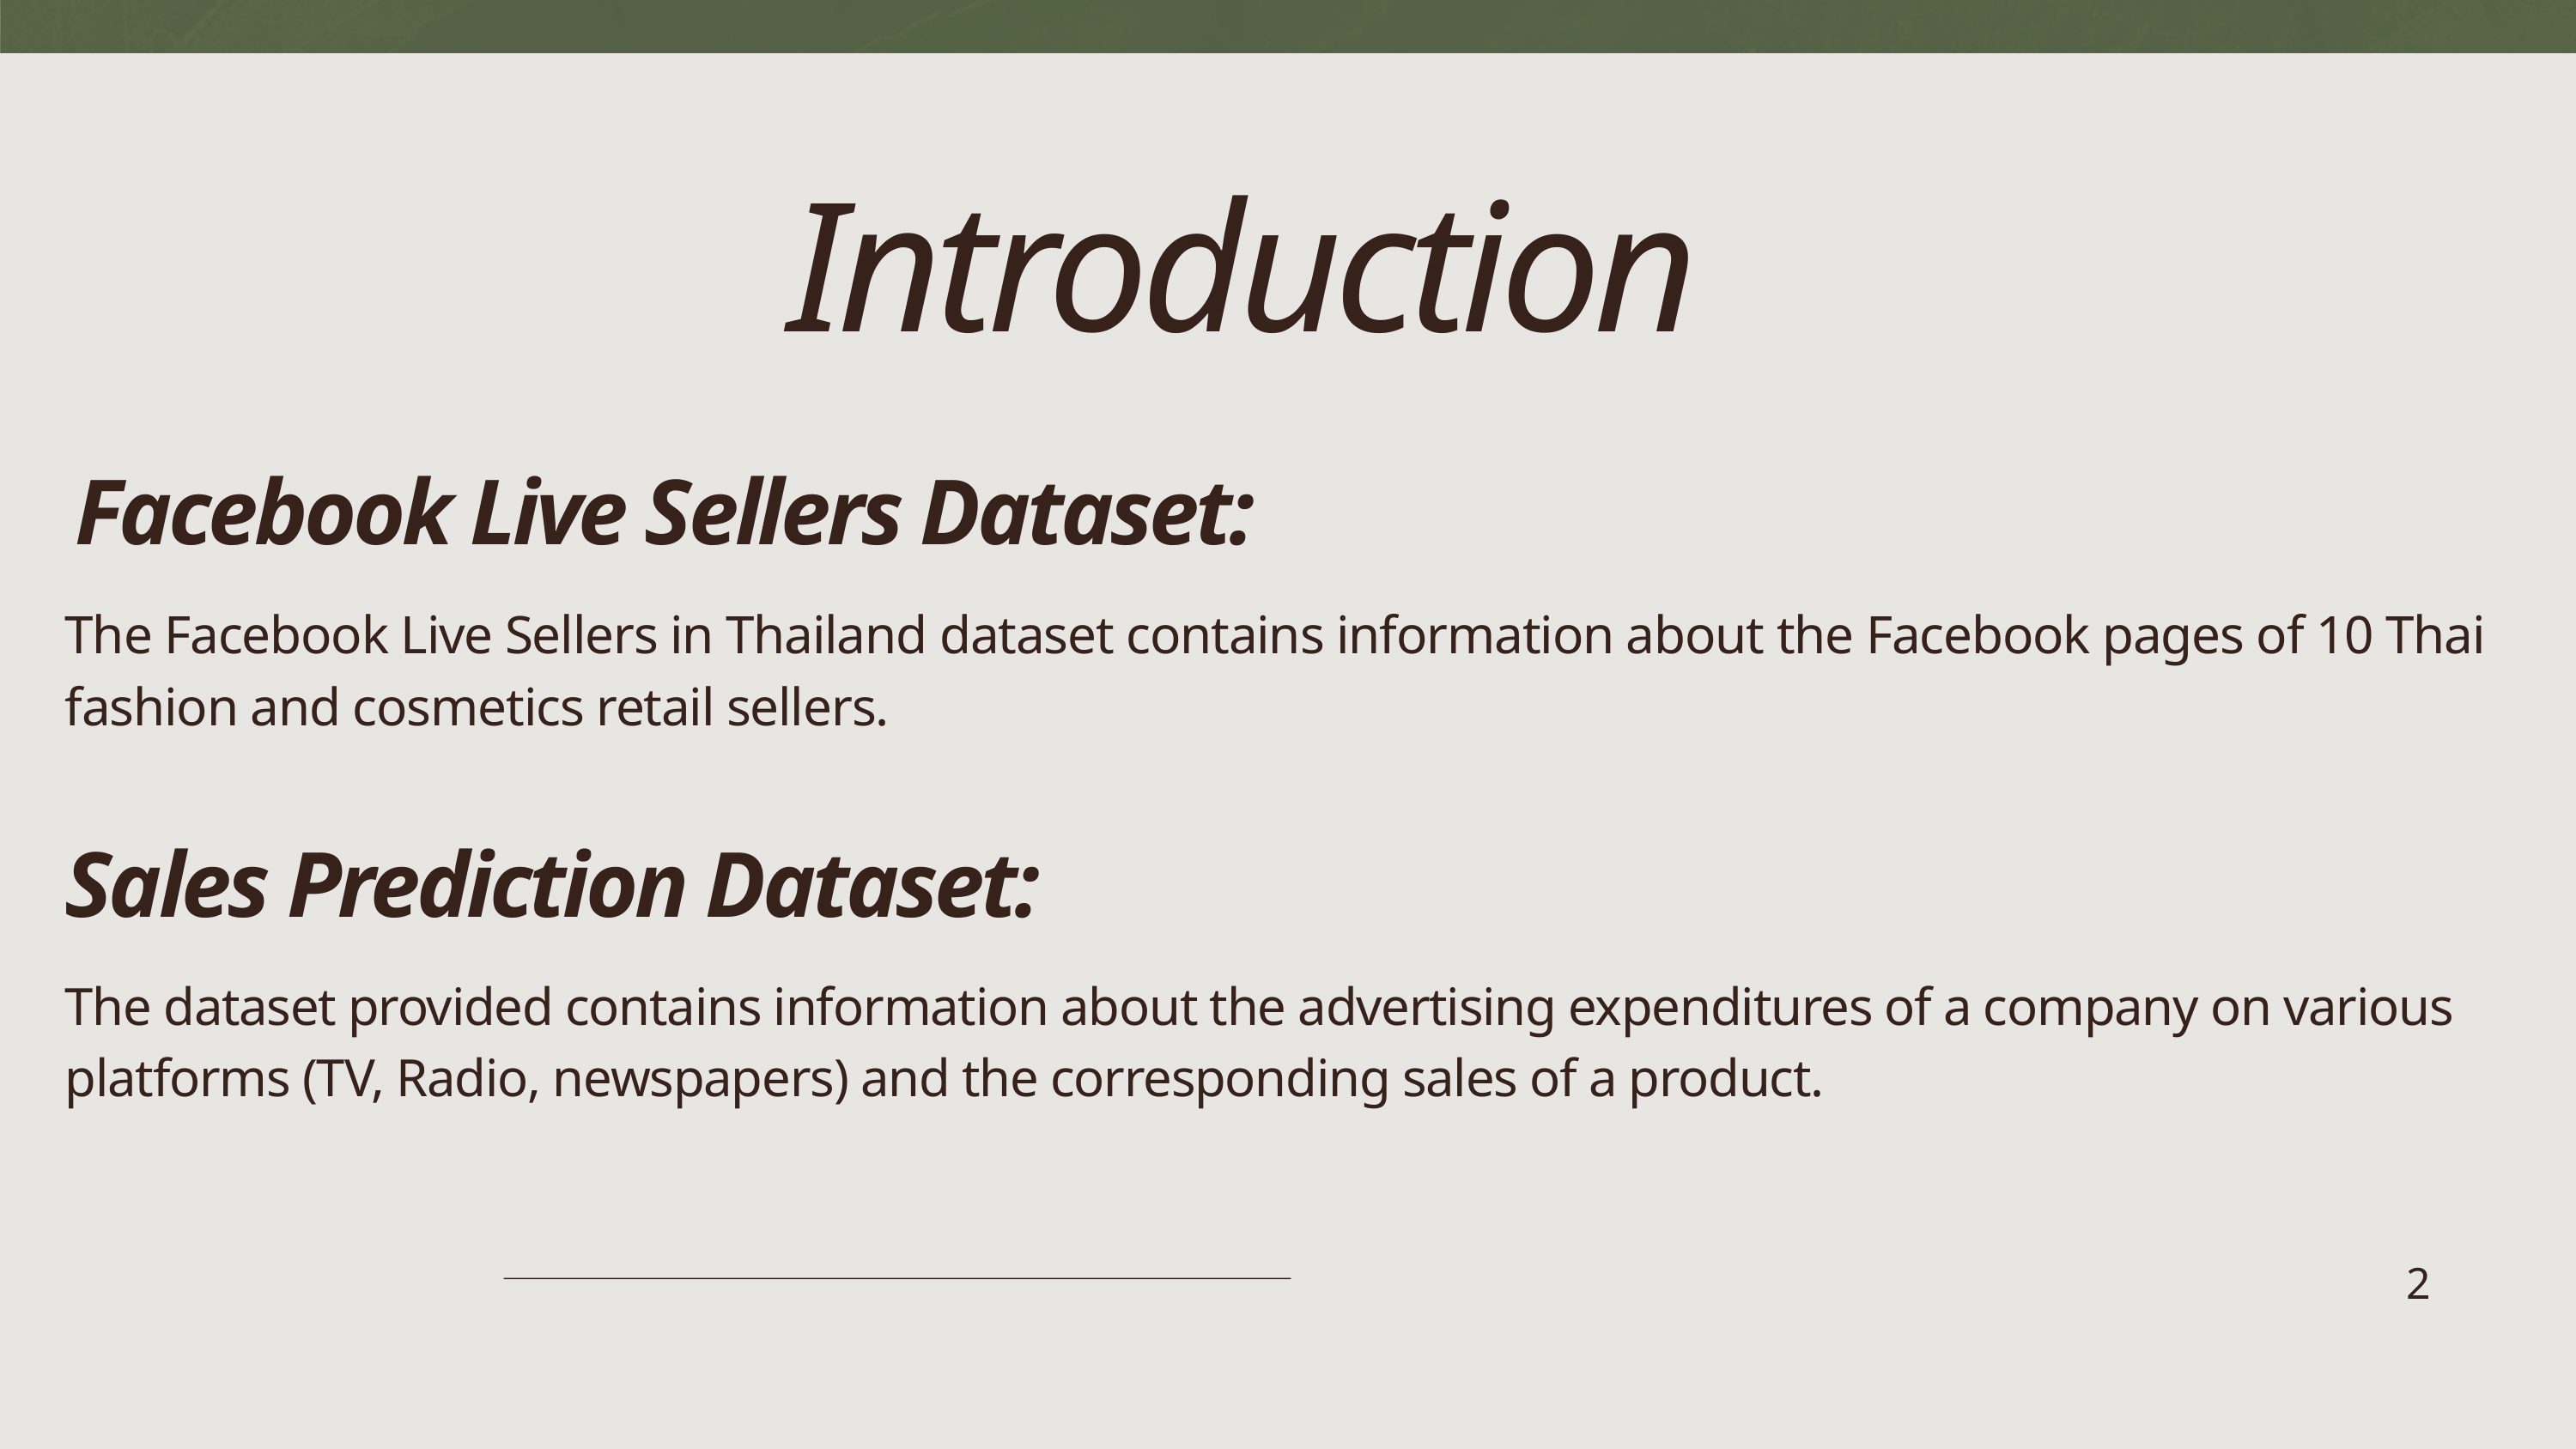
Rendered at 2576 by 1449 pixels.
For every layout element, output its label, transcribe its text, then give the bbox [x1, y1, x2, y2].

text_box Facebook Live Sellers Dataset: [75, 436, 1288, 591]
text_box [0, 0, 2576, 53]
text_box The Facebook Live Sellers in Thailand dataset contains information about the Facebook pages of 10 Thai fashion and cosmetics retail sellers. [64, 591, 2576, 737]
text_box Sales Prediction Dataset: [64, 809, 1279, 963]
text_box 2 [2136, 1247, 2432, 1308]
text_box Introduction [787, 116, 2576, 368]
text_box The dataset provided contains information about the advertising expenditures of a company on various platforms (TV, Radio, newspapers) and the corresponding sales of a product. [64, 963, 2576, 1107]
